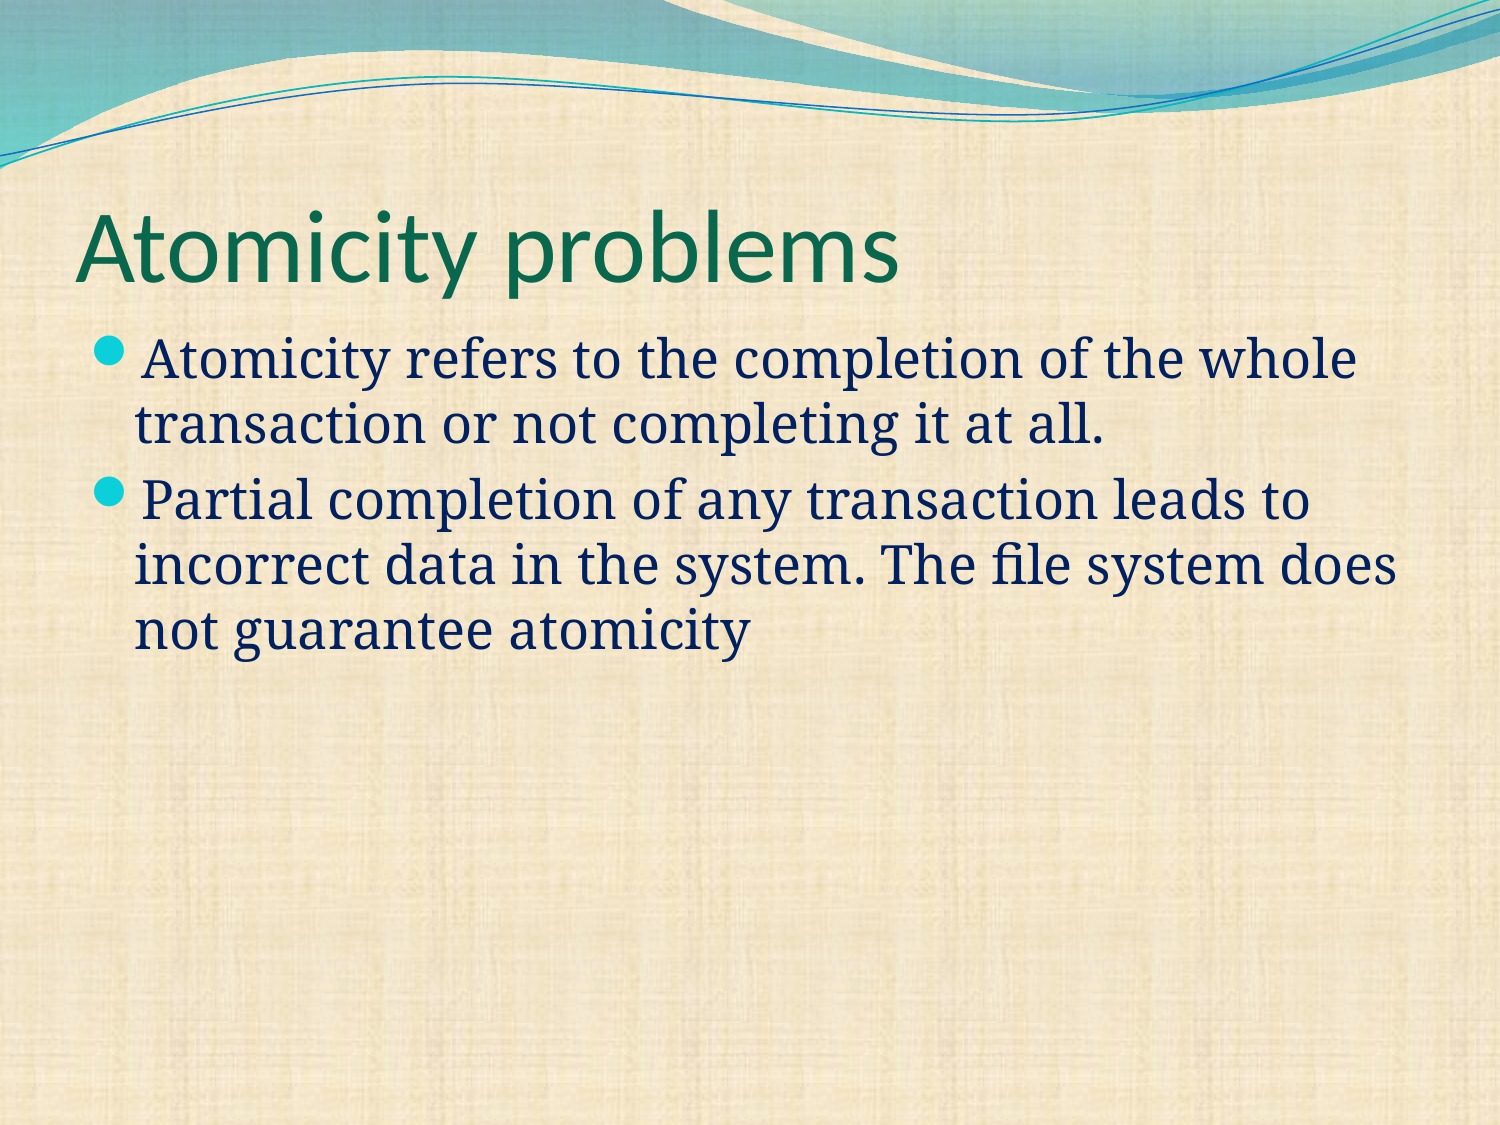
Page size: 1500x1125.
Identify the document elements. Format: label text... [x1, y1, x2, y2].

title Atomicity problems [75, 115, 1425, 303]
list Atomicity refers to the completion of the whole transaction or not completing it at all. Partial completion of any transaction leads to incorrect data in the system. The file system does not guarantee atomicity [75, 317, 1425, 1038]
